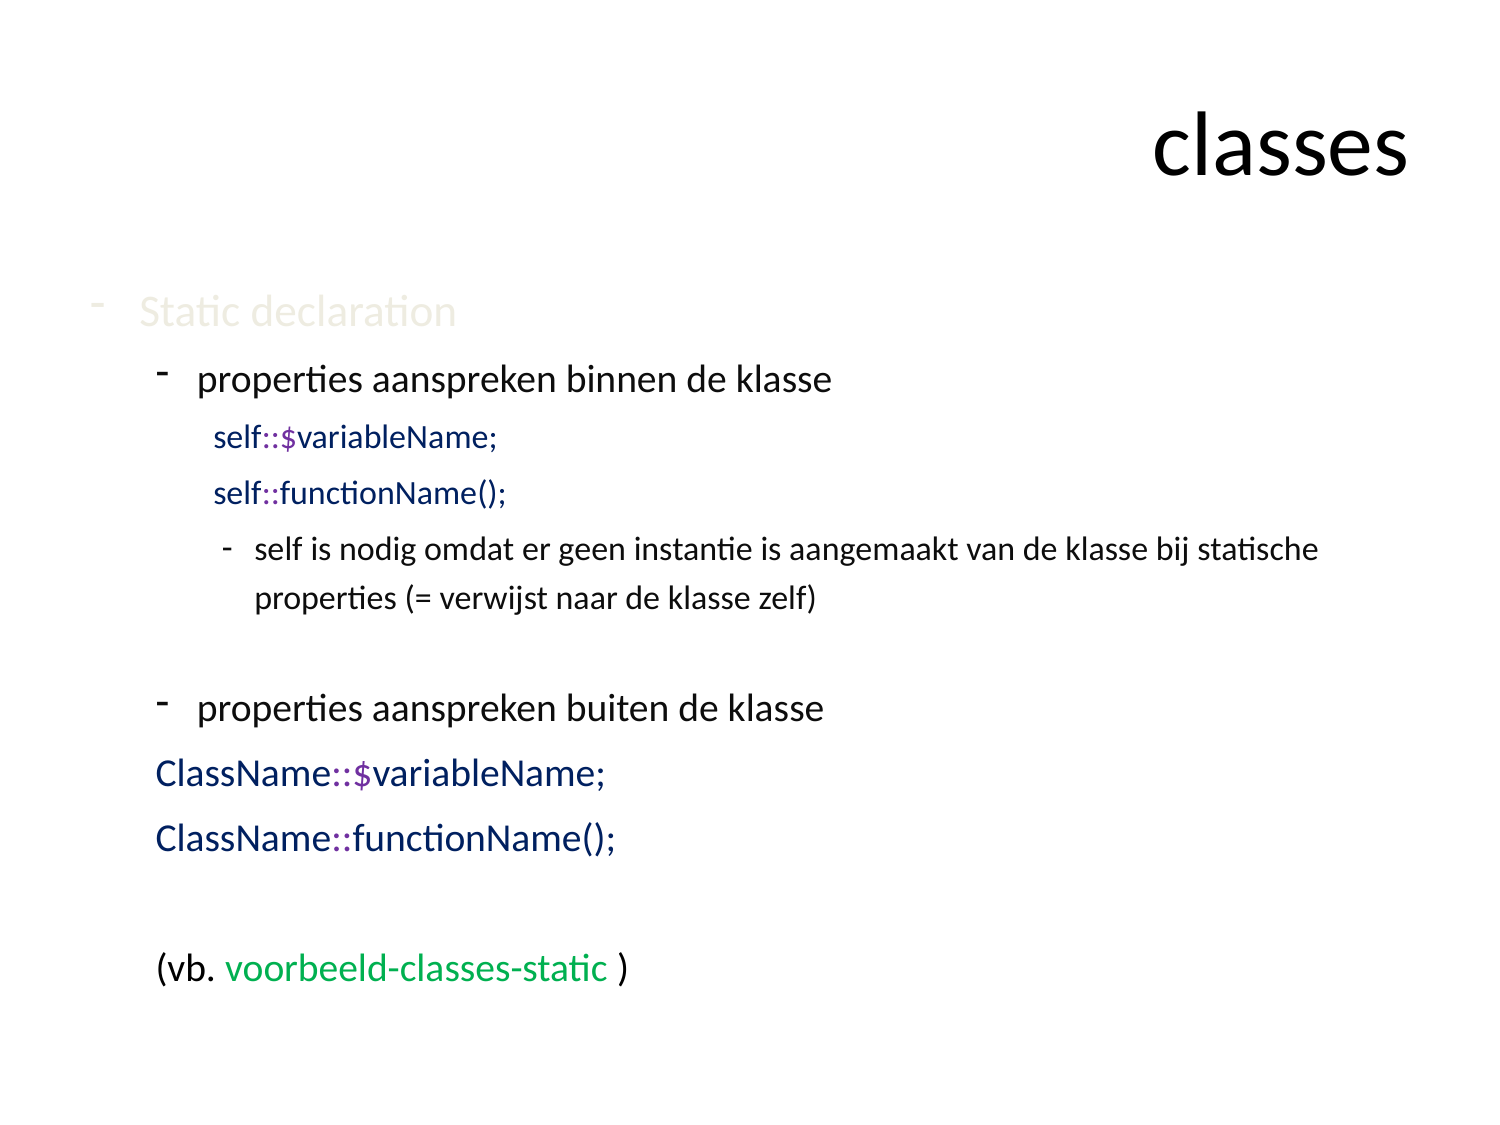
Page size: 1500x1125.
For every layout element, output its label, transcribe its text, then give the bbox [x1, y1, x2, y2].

title classes [75, 45, 1425, 233]
list Static declaration properties aanspreken binnen de klasse self::$variableName; self::functionName(); self is nodig omdat er geen instantie is aangemaakt van de klasse bij statische properties (= verwijst naar de klasse zelf) properties aanspreken buiten de klasse ClassName::$variableName; ClassName::functionName(); (vb. voorbeeld-classes-static ) [75, 262, 1425, 1005]
